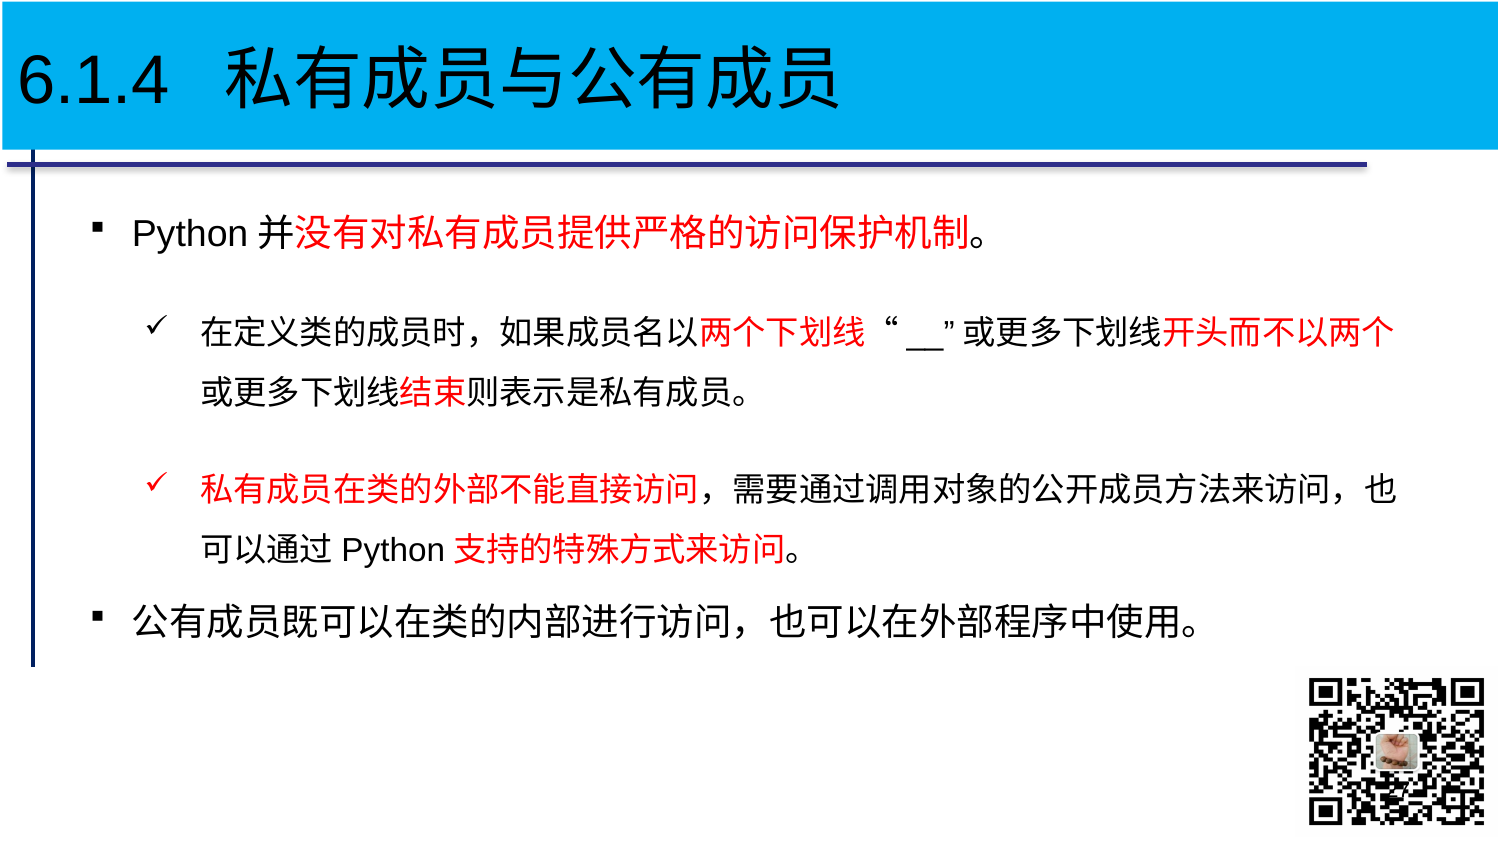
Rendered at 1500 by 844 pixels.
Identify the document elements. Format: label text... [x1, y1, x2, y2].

title 6.1.4 私有成员与公有成员 [2, 1, 1499, 150]
picture [1295, 666, 1498, 837]
list Python并没有对私有成员提供严格的访问保护机制。 在定义类的成员时，如果成员名以两个下划线“__”或更多下划线开头而不以两个或更多下划线结束则表示是私有成员。 私有成员在类的外部不能直接访问，需要通过调用对象的公开成员方法来访问，也可以通过Python支持的特殊方式来访问。 公有成员既可以在类的内部进行访问，也可以在外部程序中使用。 [74, 196, 1426, 755]
slide_number 27 [1074, 768, 1426, 828]
